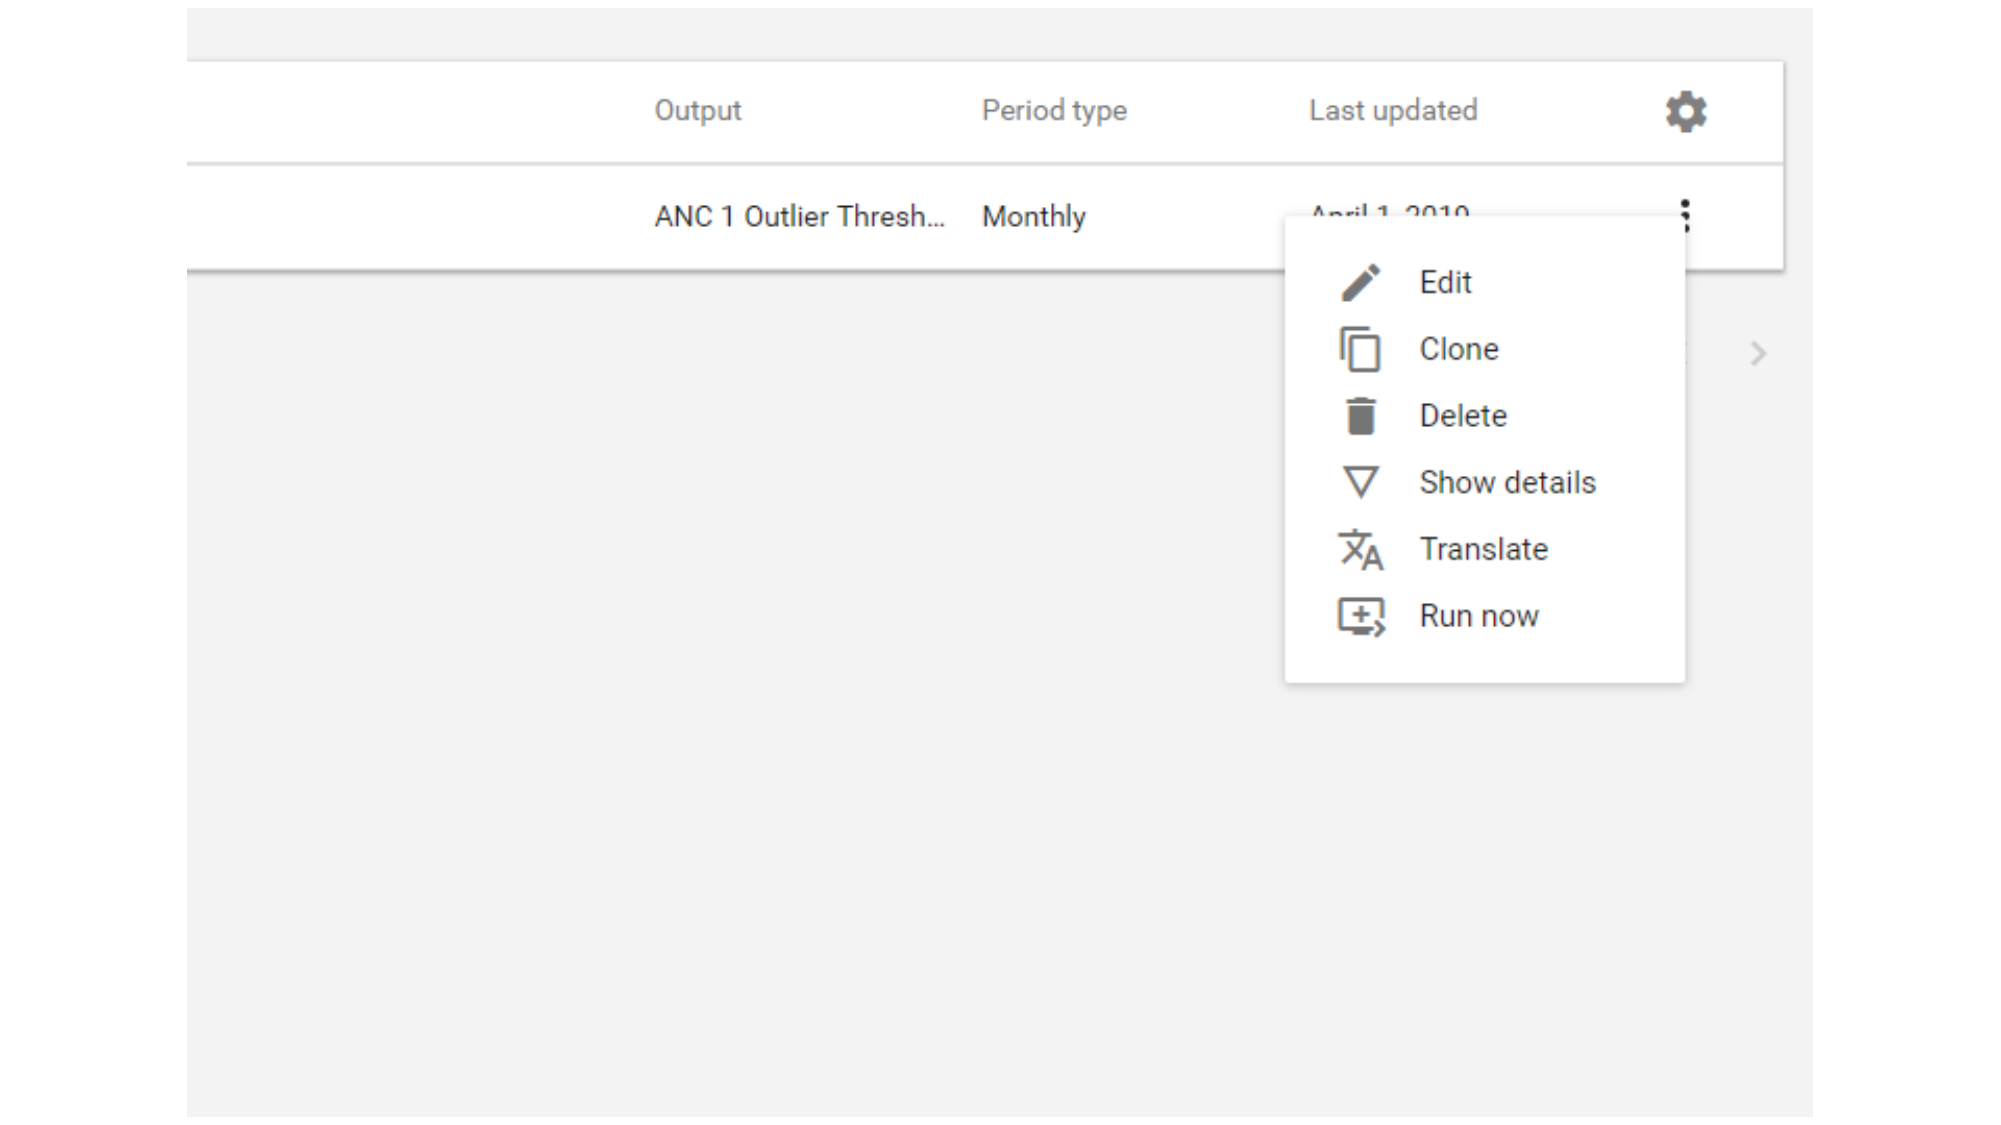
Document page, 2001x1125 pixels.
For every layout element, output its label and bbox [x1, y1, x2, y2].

picture [187, 7, 1813, 1117]
